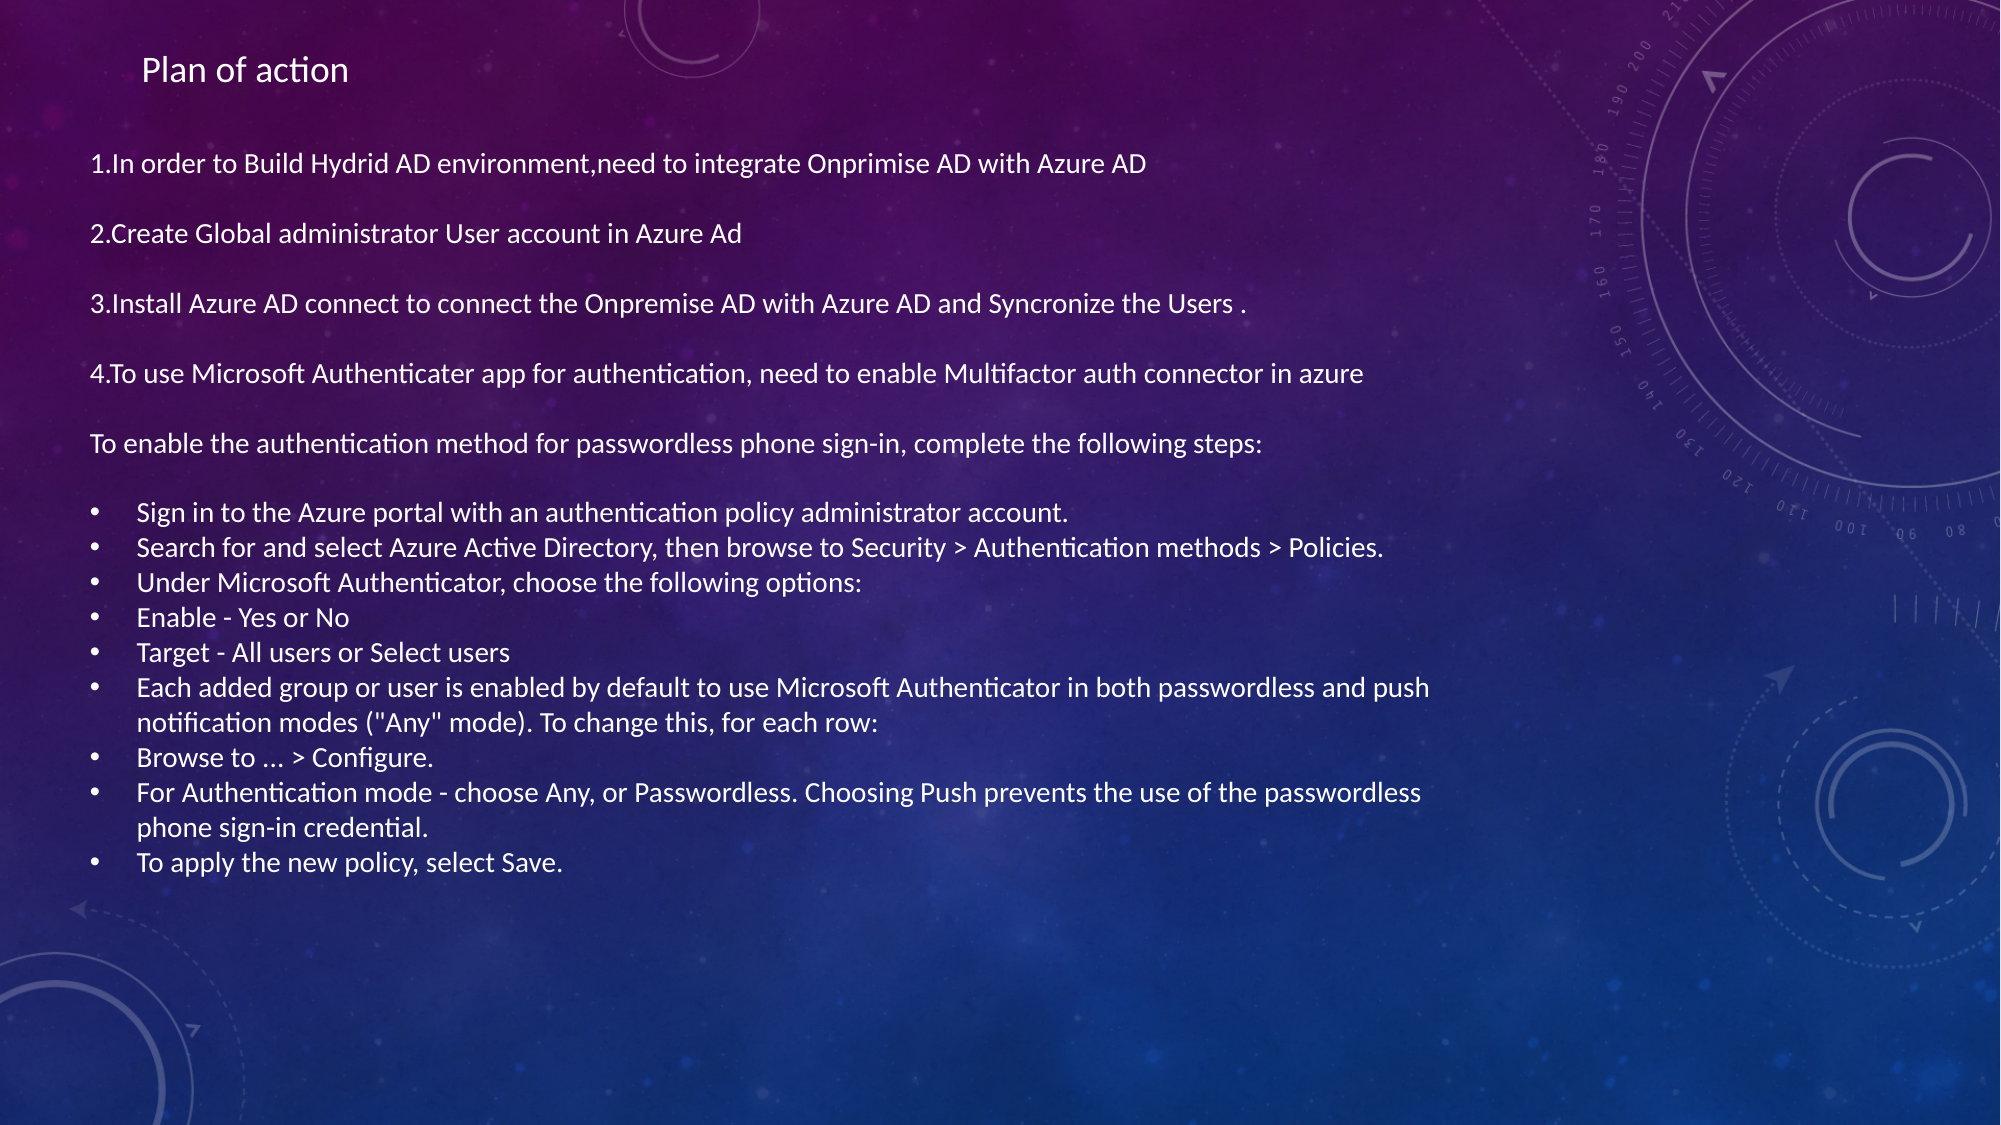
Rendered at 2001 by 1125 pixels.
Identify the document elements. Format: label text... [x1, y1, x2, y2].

text_box Plan of action [126, 37, 639, 98]
picture [0, 0, 2001, 1125]
text_box 1.In order to Build Hydrid AD environment,need to integrate Onprimise AD with Azure AD 2.Create Global administrator User account in Azure Ad 3.Install Azure AD connect to connect the Onpremise AD with Azure AD and Syncronize the Users . 4.To use Microsoft Authenticater app for authentication, need to enable Multifactor auth connector in azure To enable the authentication method for passwordless phone sign-in, complete the following steps: Sign in to the Azure portal with an authentication policy administrator account. Search for and select Azure Active Directory, then browse to Security > Authentication methods > Policies. Under Microsoft Authenticator, choose the following options: Enable - Yes or No Target - All users or Select users Each added group or user is enabled by default to use Microsoft Authenticator in both passwordless and push notification modes ("Any" mode). To change this, for each row: Browse to ... > Configure. For Authentication mode - choose Any, or Passwordless. Choosing Push prevents the use of the passwordless phone sign-in credential. To apply the new policy, select Save. [74, 136, 1500, 921]
